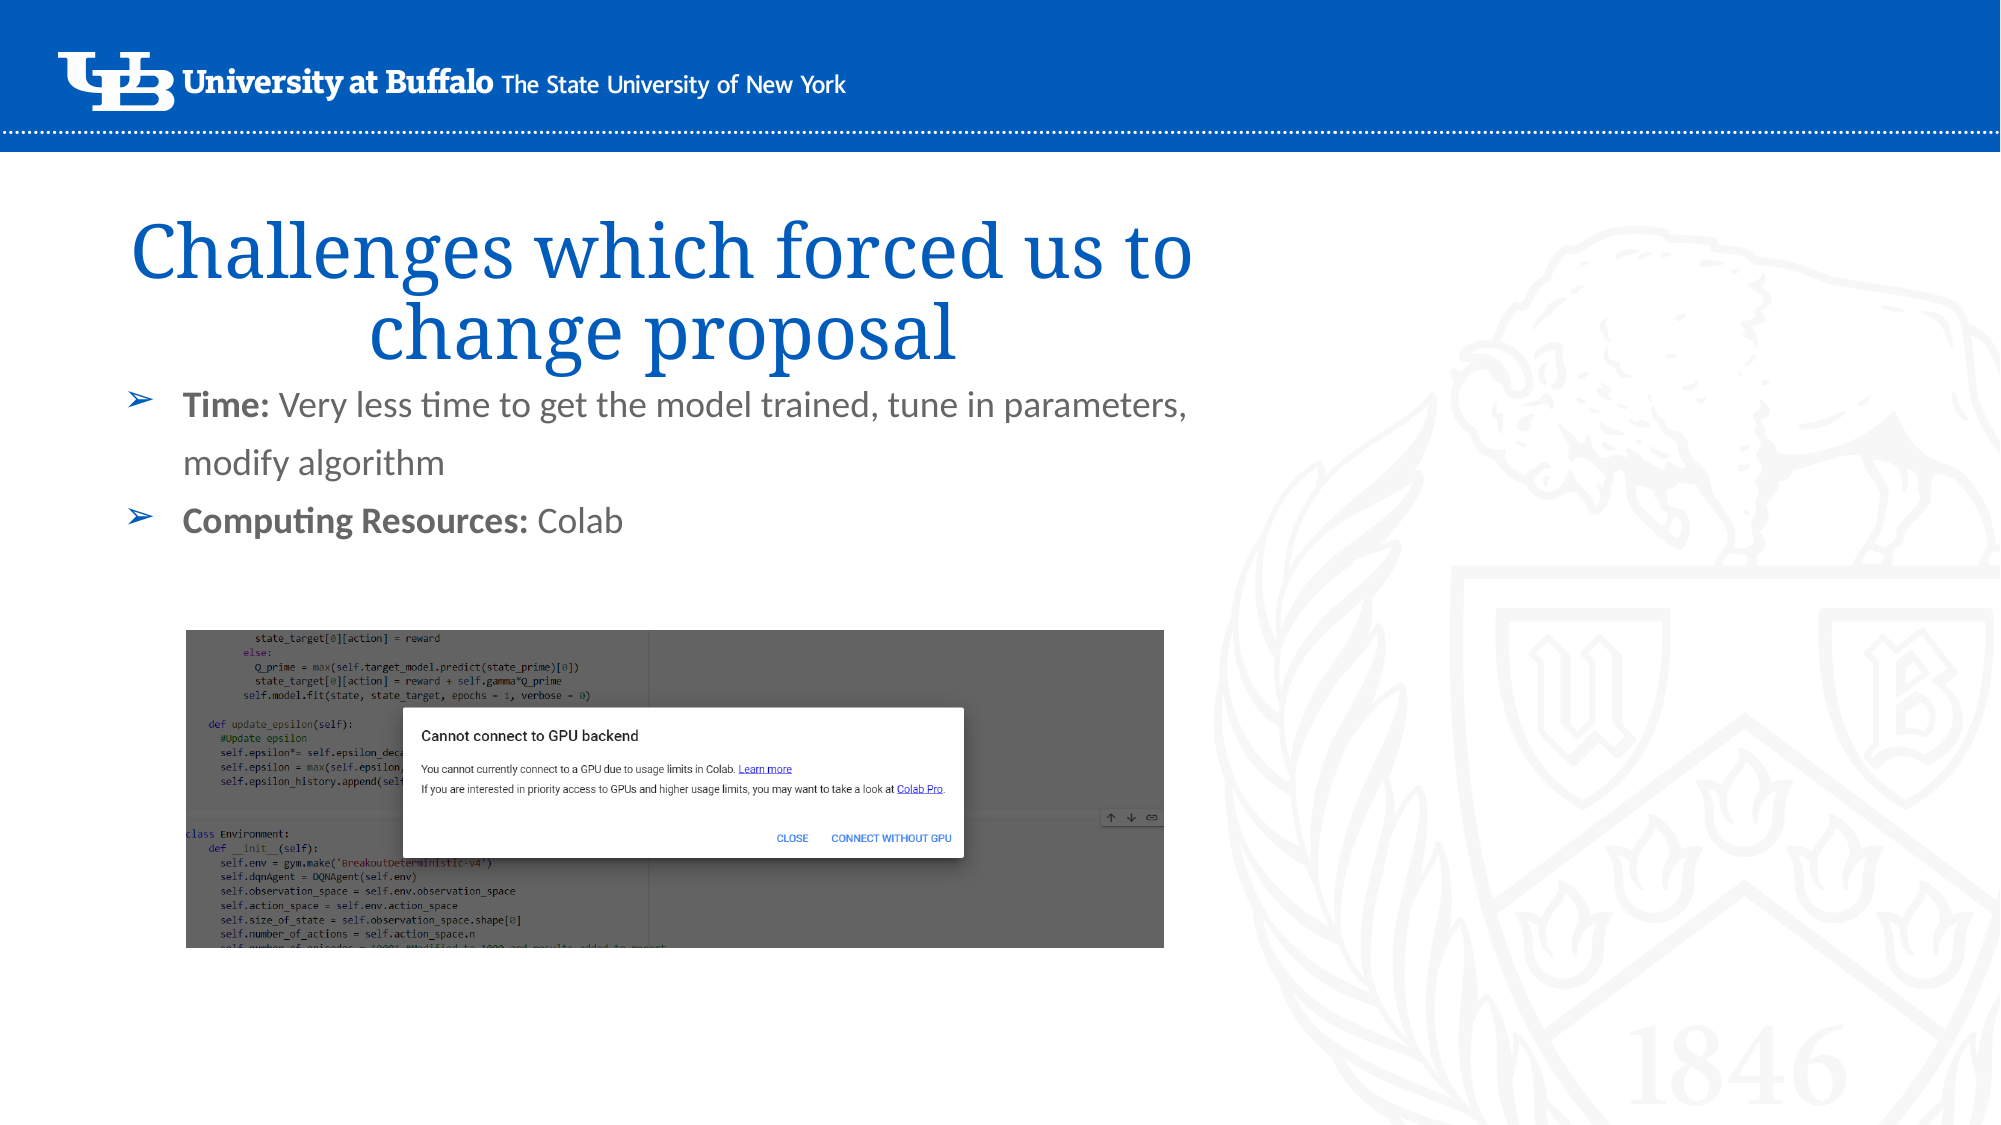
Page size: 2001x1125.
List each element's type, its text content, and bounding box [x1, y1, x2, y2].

title Challenges which forced us to change proposal [93, 246, 1234, 343]
picture [0, 0, 2001, 1125]
list Time: Very less time to get the model trained, tune in parameters, modify algorithm Computing Resources: Colab [93, 358, 1234, 1010]
